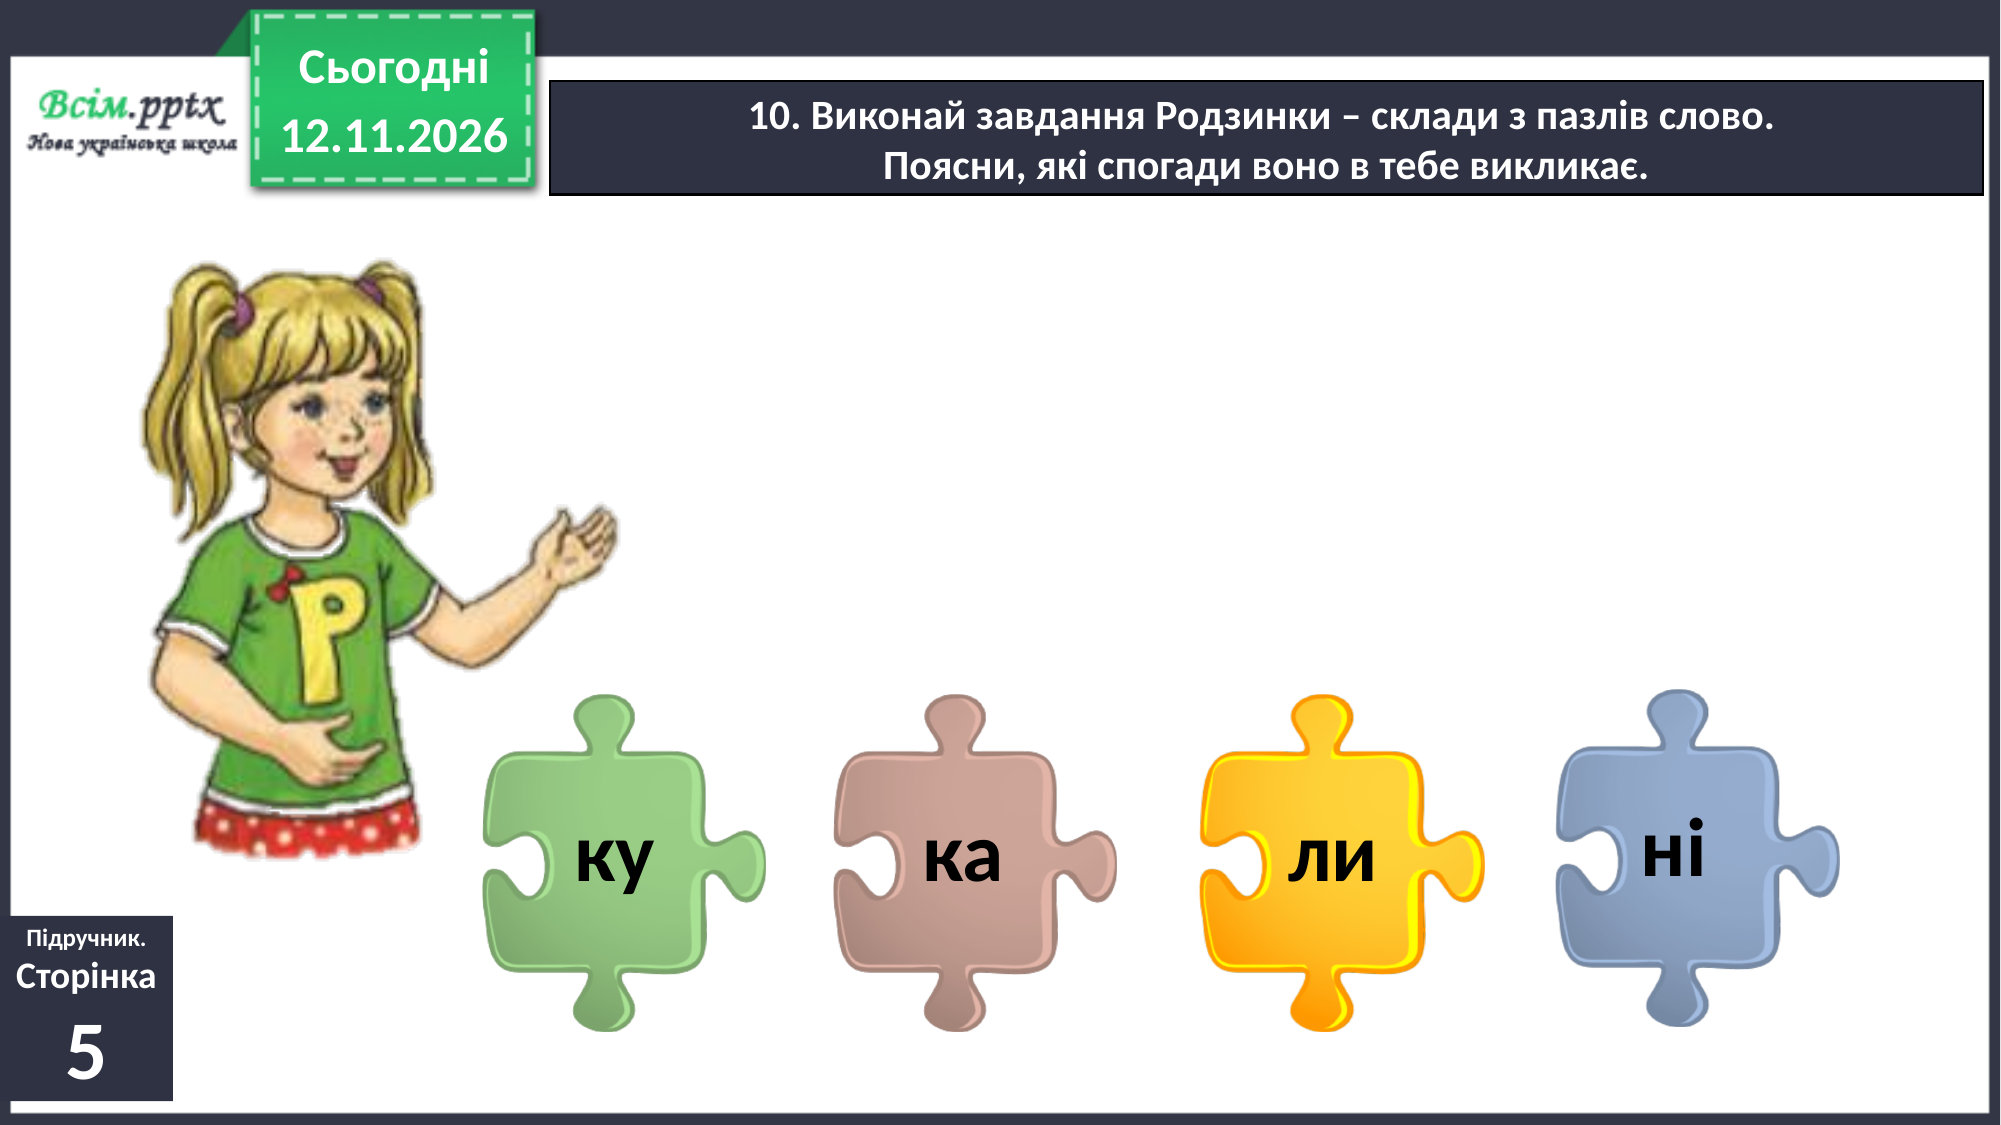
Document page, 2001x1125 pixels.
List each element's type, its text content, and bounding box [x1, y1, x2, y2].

picture [0, 0, 2001, 1125]
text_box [482, 694, 766, 1032]
text_box 01.09.2022 [263, 101, 524, 164]
text_box Сьогодні [284, 26, 535, 101]
text_box 10. Виконай завдання Родзинки – склади з пазлів слово. Поясни, які спогади воно в тебе викликає. [549, 80, 1984, 196]
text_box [833, 694, 1117, 1032]
text_box Підручник. Сторінка 5 [0, 915, 174, 1102]
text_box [1555, 689, 1839, 1027]
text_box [1199, 694, 1483, 1032]
